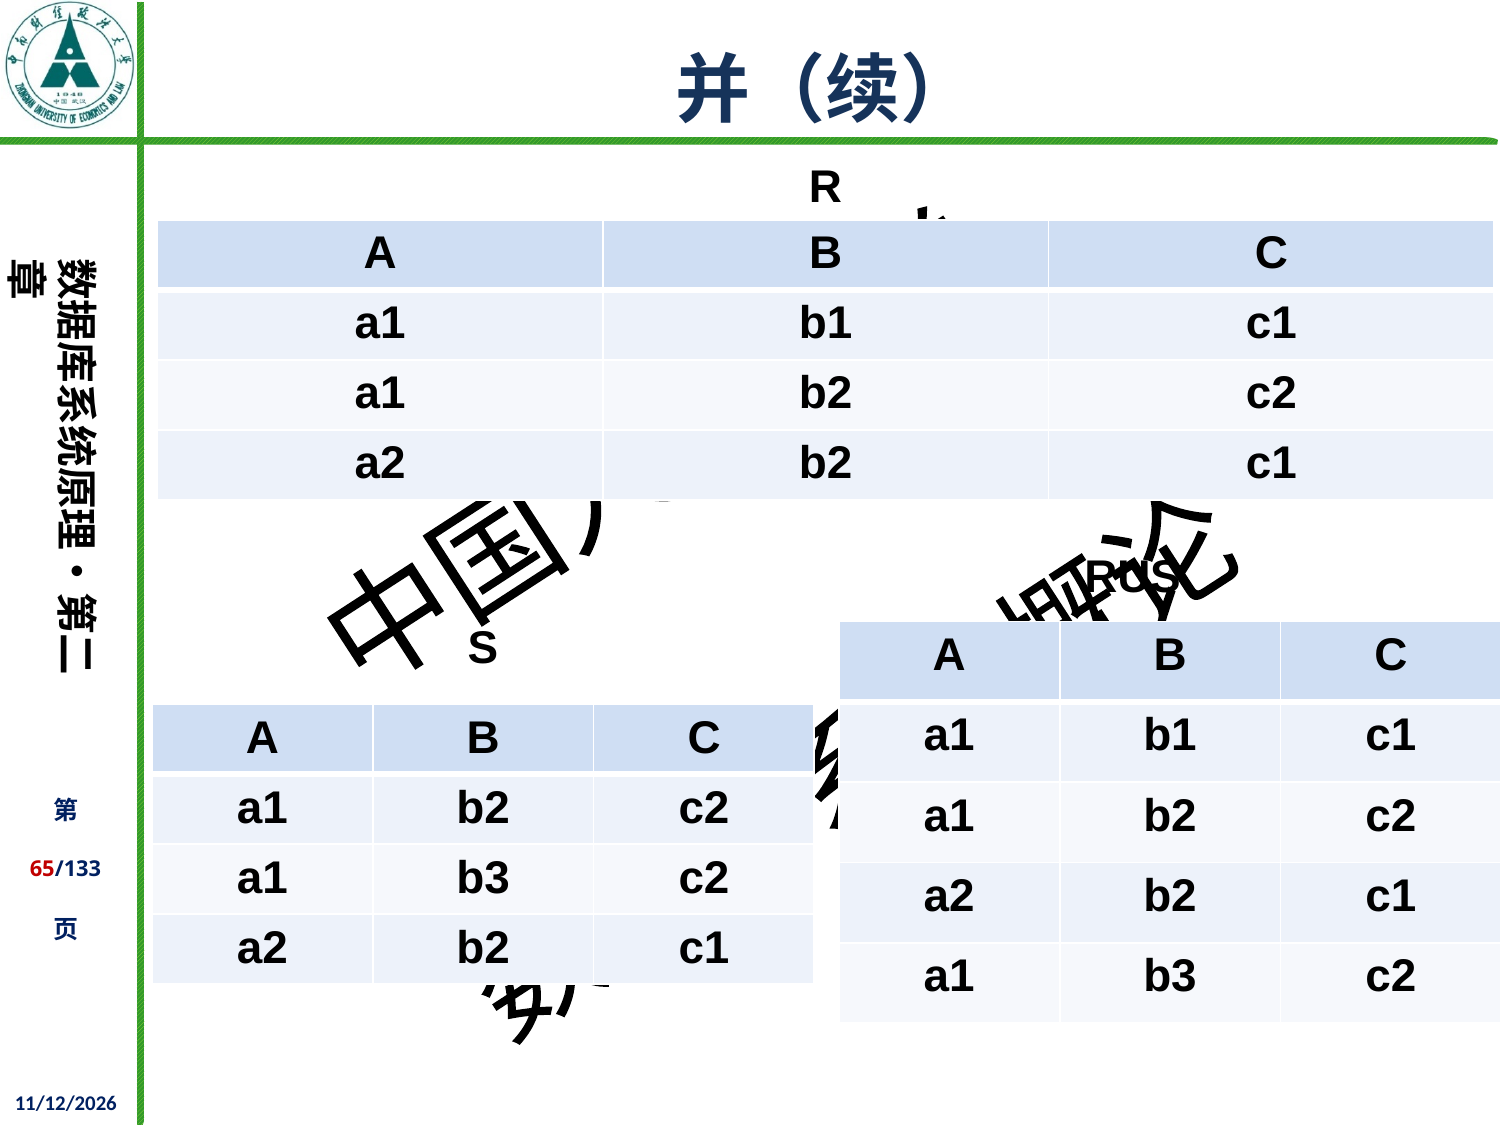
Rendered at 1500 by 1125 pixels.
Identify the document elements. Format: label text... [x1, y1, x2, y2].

table_cell a1 [840, 944, 1059, 1022]
table_cell c2 [1281, 783, 1500, 862]
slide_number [0, 1082, 136, 1125]
table_cell b2 [374, 915, 593, 983]
table_cell b2 [604, 361, 1048, 429]
table_cell b2 [604, 431, 1048, 499]
table_header C [594, 705, 813, 771]
table_cell b3 [374, 845, 593, 913]
table_cell c1 [594, 915, 813, 983]
table_header B [1061, 622, 1280, 699]
title 并（续） [157, 0, 1495, 181]
table_header A [153, 705, 372, 771]
picture [1, 0, 136, 129]
table_cell a1 [158, 293, 602, 359]
table_cell c2 [594, 845, 813, 913]
table_cell b1 [604, 293, 1048, 359]
table_cell c1 [1049, 431, 1493, 499]
table_cell a1 [840, 783, 1059, 862]
table_cell c2 [594, 777, 813, 843]
table_header A [158, 221, 602, 287]
table_cell b3 [1061, 944, 1280, 1022]
table_cell a2 [840, 863, 1059, 942]
table_cell c2 [1281, 944, 1500, 1022]
table_cell b2 [374, 777, 593, 843]
table_cell a1 [840, 705, 1059, 781]
table_cell b2 [1061, 863, 1280, 942]
table_cell a1 [158, 361, 602, 429]
table_cell c1 [1281, 863, 1500, 942]
table_header A [840, 622, 1059, 699]
text_box R [794, 149, 858, 220]
table_cell b2 [1061, 783, 1280, 862]
table_header C [1049, 221, 1493, 287]
table_cell c1 [1049, 293, 1493, 359]
text_box S [453, 609, 514, 680]
table_cell c1 [1281, 705, 1500, 781]
table_cell b1 [1061, 705, 1280, 781]
table_header B [604, 221, 1048, 287]
table_cell c2 [1049, 361, 1493, 429]
text_box RUS [1069, 539, 1196, 610]
table_cell a1 [153, 845, 372, 913]
table_cell a2 [158, 431, 602, 499]
table_cell a2 [153, 915, 372, 983]
table_header C [1281, 622, 1500, 699]
table_cell a1 [153, 777, 372, 843]
table_header B [374, 705, 593, 771]
